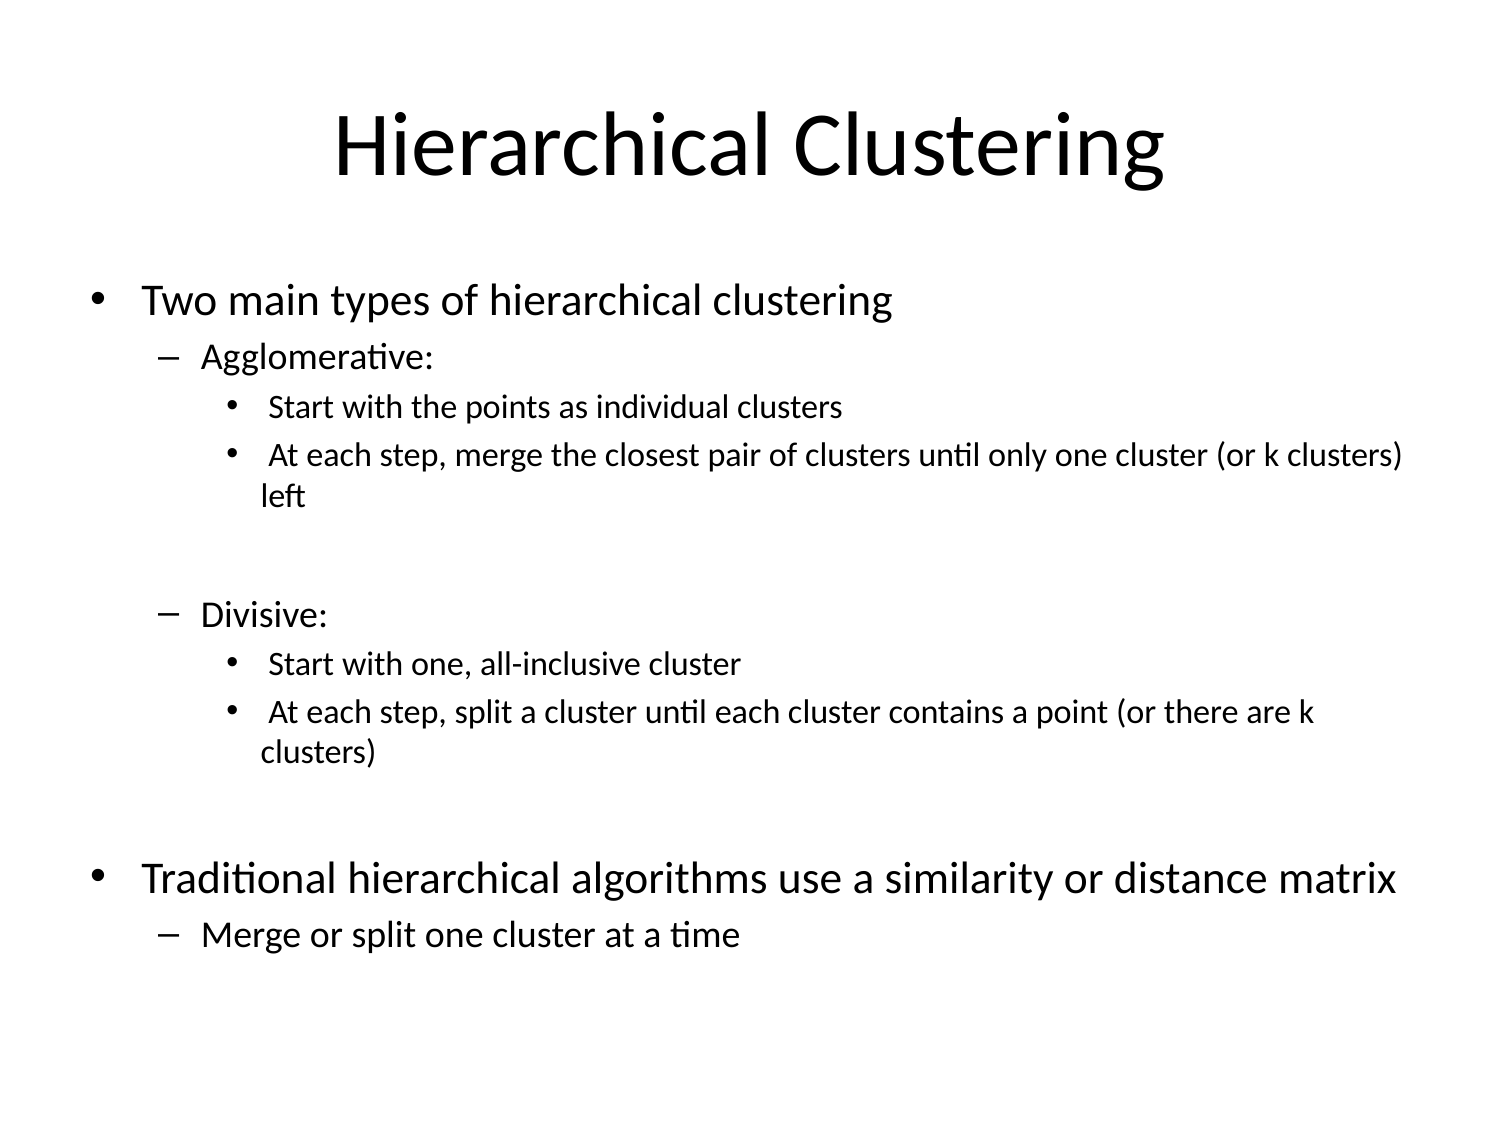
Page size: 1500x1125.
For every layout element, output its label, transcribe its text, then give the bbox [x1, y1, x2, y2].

title Hierarchical Clustering [75, 45, 1425, 233]
list Two main types of hierarchical clustering Agglomerative: Start with the points as individual clusters At each step, merge the closest pair of clusters until only one cluster (or k clusters) left Divisive: Start with one, all-inclusive cluster At each step, split a cluster until each cluster contains a point (or there are k clusters) Traditional hierarchical algorithms use a similarity or distance matrix Merge or split one cluster at a time [75, 262, 1425, 1005]
